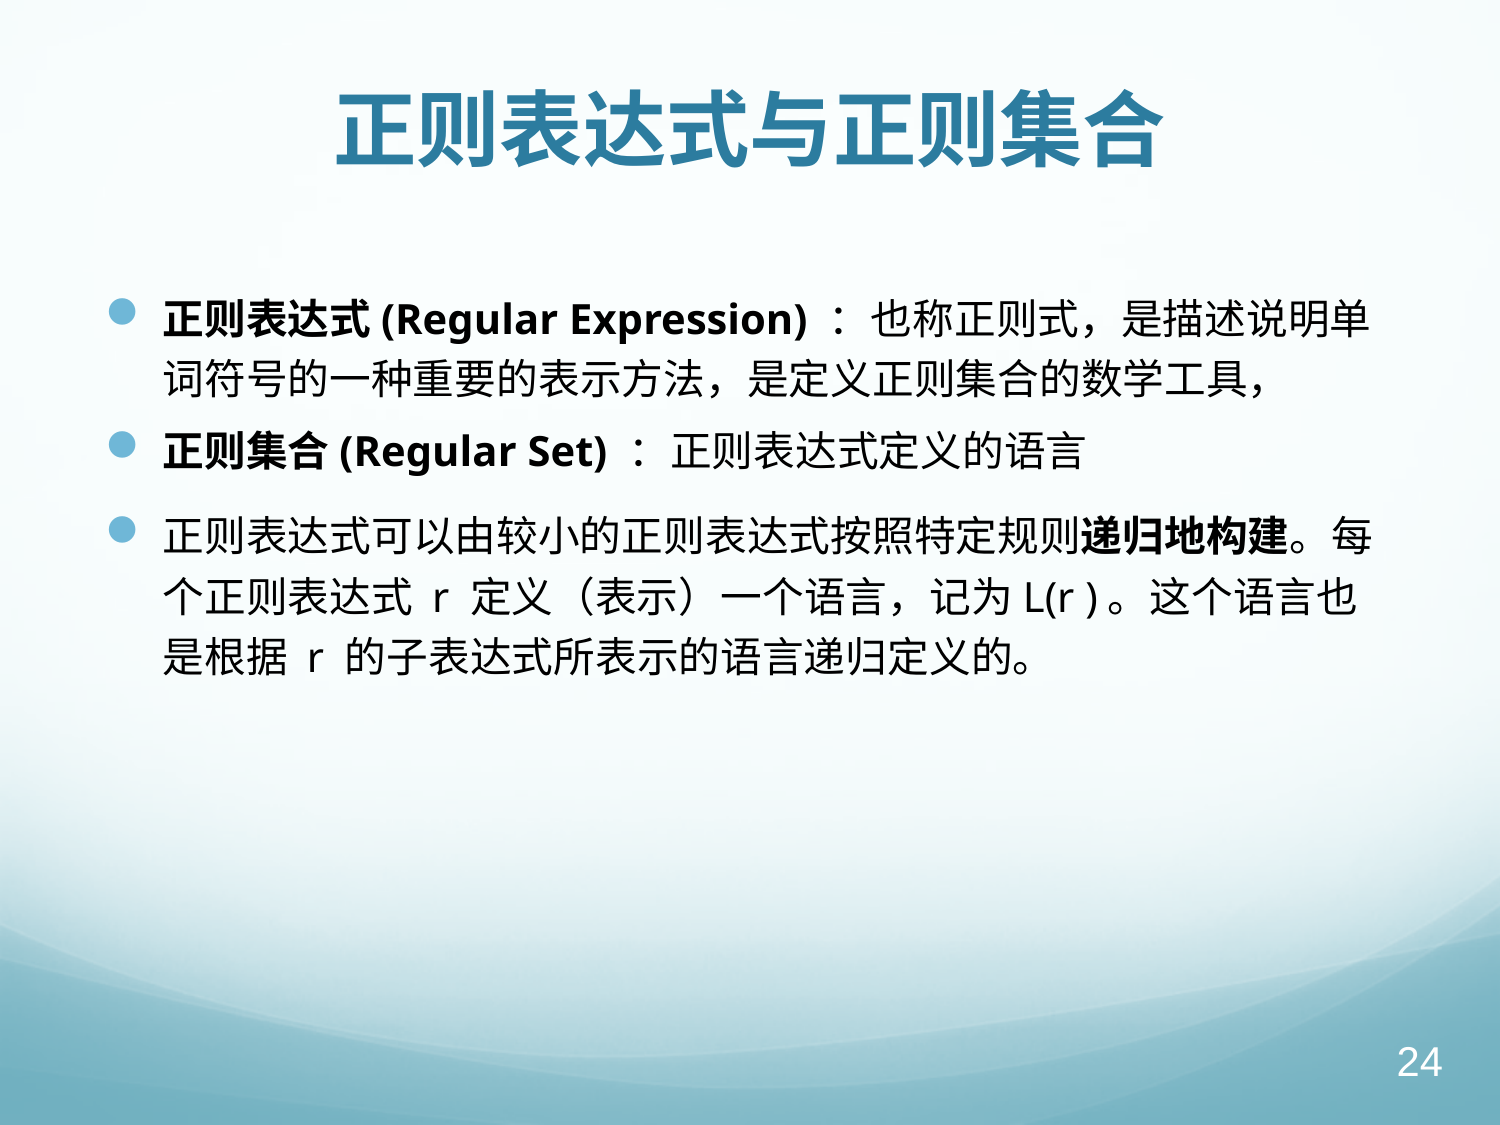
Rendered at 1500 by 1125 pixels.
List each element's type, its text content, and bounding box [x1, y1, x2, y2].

title 正则表达式与正则集合 [90, 17, 1410, 237]
slide_number 24 [1295, 1029, 1459, 1090]
list 正则表达式(Regular Expression) ：也称正则式，是描述说明单词符号的一种重要的表示方法，是定义正则集合的数学工具， 正则集合(Regular Set) ：正则表达式定义的语言 正则表达式可以由较小的正则表达式按照特定规则递归地构建。每个正则表达式 r 定义（表示）一个语言，记为L(r )。这个语言也是根据 r 的子表达式所表示的语言递归定义的。 [90, 275, 1410, 825]
